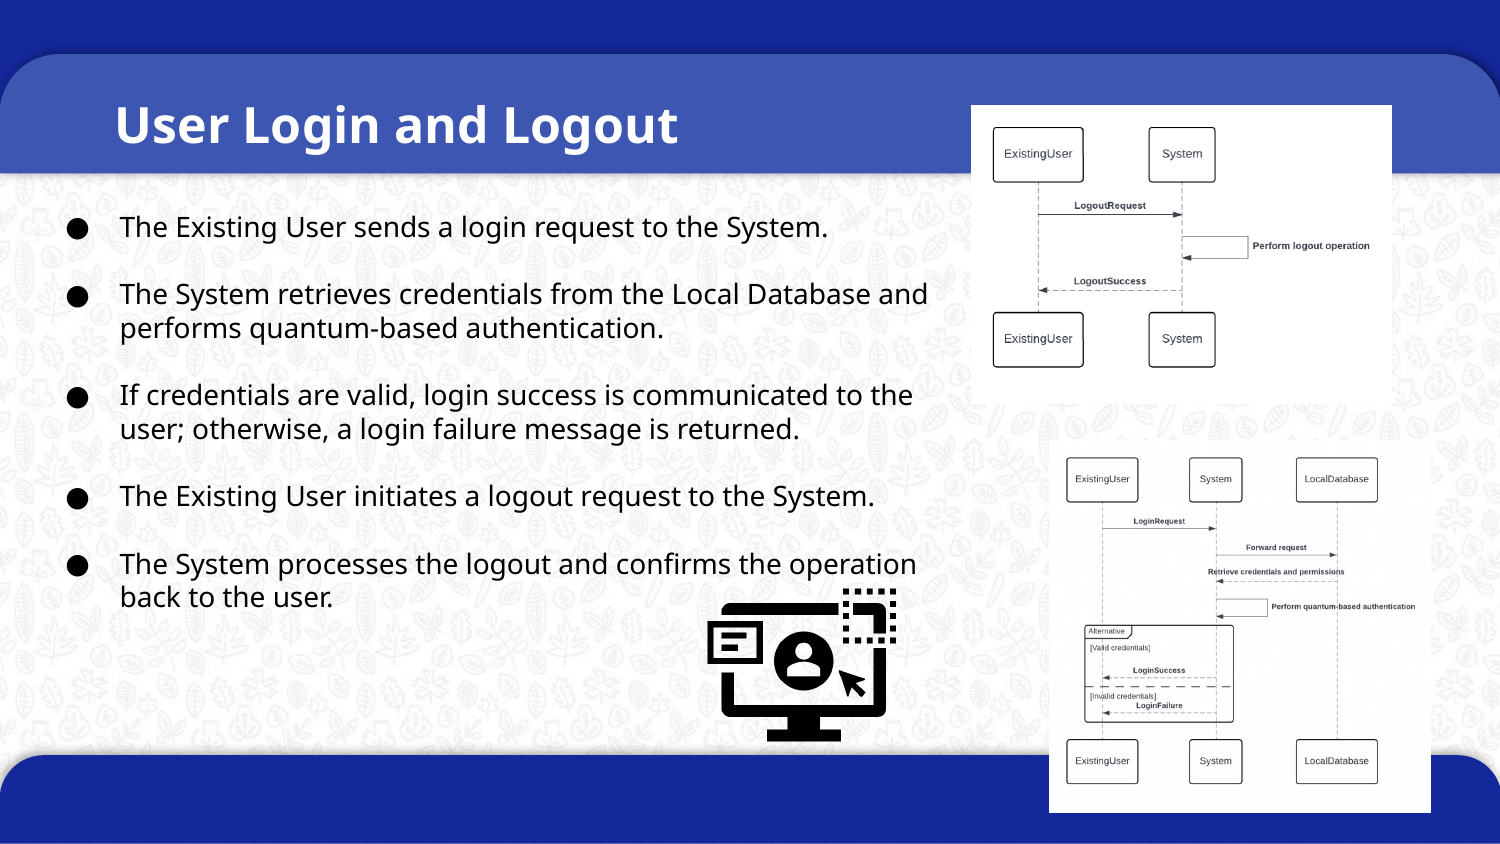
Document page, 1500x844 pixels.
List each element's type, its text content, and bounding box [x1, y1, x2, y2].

picture [0, 105, 1500, 813]
list The Existing User sends a login request to the System. The System retrieves credentials from the Local Database and performs quantum-based authentication. If credentials are valid, login success is communicated to the user; otherwise, a login failure message is returned. The Existing User initiates a logout request to the System. The System processes the logout and confirms the operation back to the user. [29, 193, 955, 626]
title User Login and Logout [99, 78, 1306, 173]
